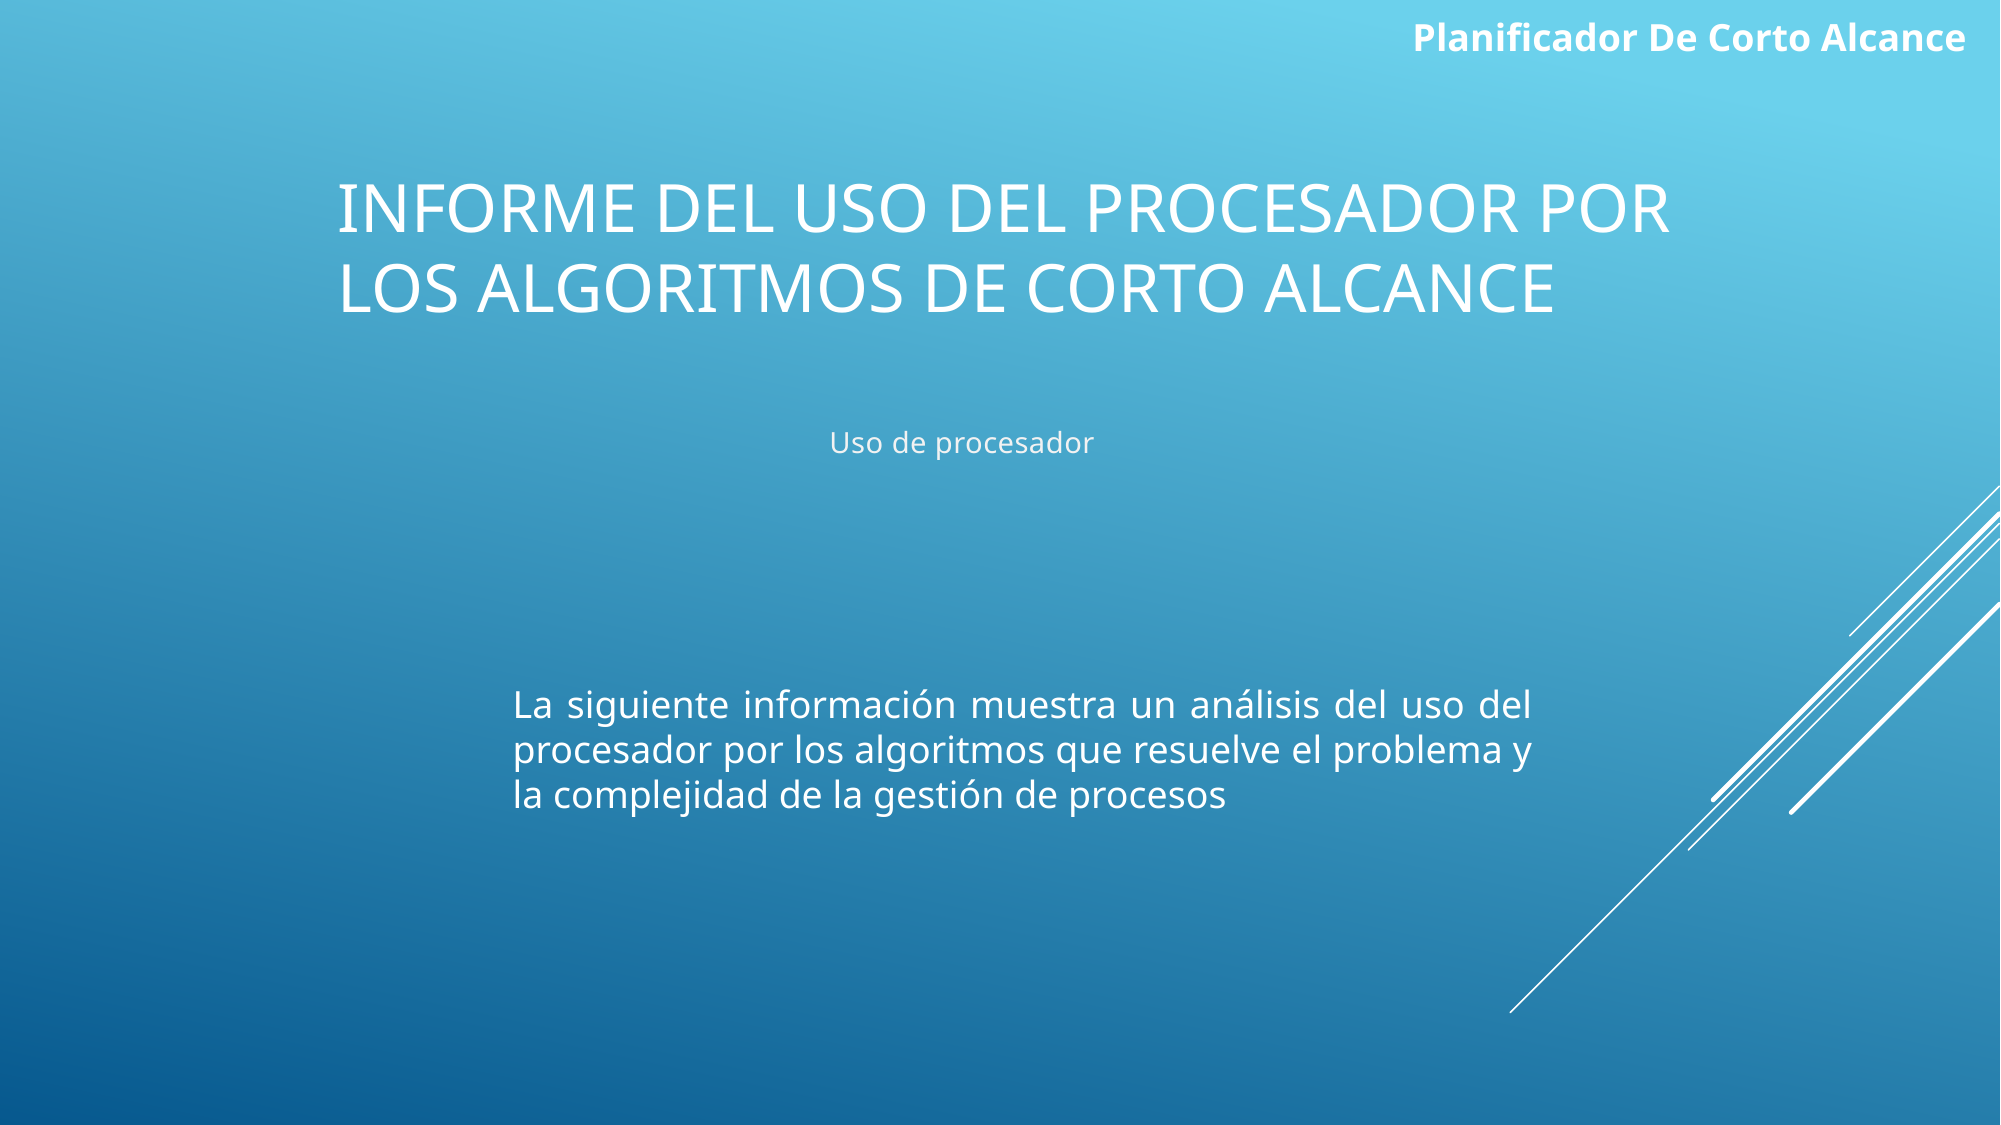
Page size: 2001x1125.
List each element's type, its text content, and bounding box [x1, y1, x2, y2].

text_box Planificador De Corto Alcance [1397, 7, 1983, 67]
text_box Uso de procesador [797, 417, 1134, 468]
text_box La siguiente información muestra un análisis del uso del procesador por los algoritmos que resuelve el problema y la complejidad de la gestión de procesos [497, 673, 1548, 824]
text_box Informe del uso del Procesador por los algoritmos de corto alcance [322, 37, 1723, 455]
